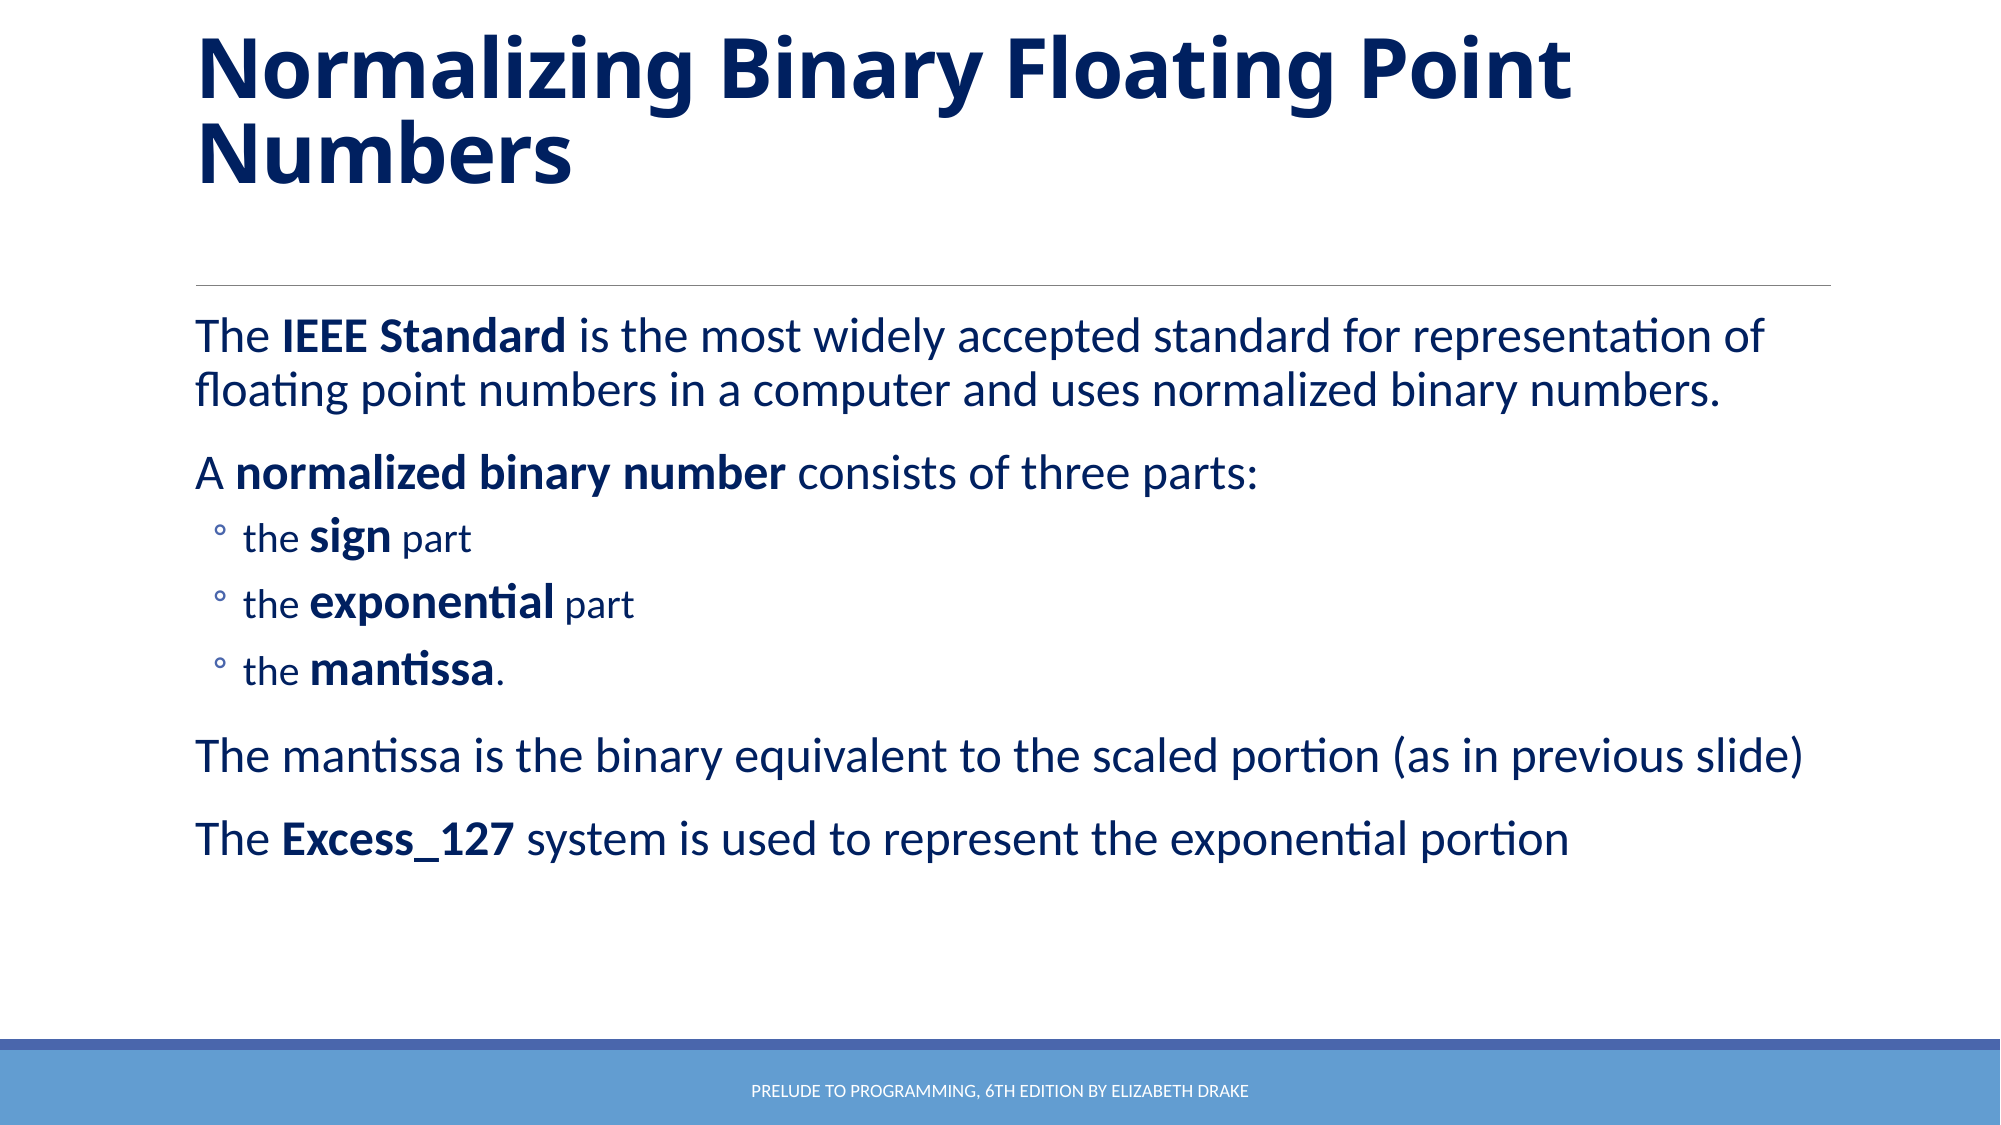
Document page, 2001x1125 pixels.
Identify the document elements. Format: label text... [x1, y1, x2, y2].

title Normalizing Binary Floating Point Numbers [180, 47, 1830, 209]
footer Prelude to Programming, 6th edition by Elizabeth Drake [604, 1059, 1396, 1120]
list The IEEE Standard is the most widely accepted standard for representation of floating point numbers in a computer and uses normalized binary numbers. A normalized binary number consists of three parts: the sign part the exponential part the mantissa. The mantissa is the binary equivalent to the scaled portion (as in previous slide) The Excess_127 system is used to represent the exponential portion [180, 302, 1879, 943]
